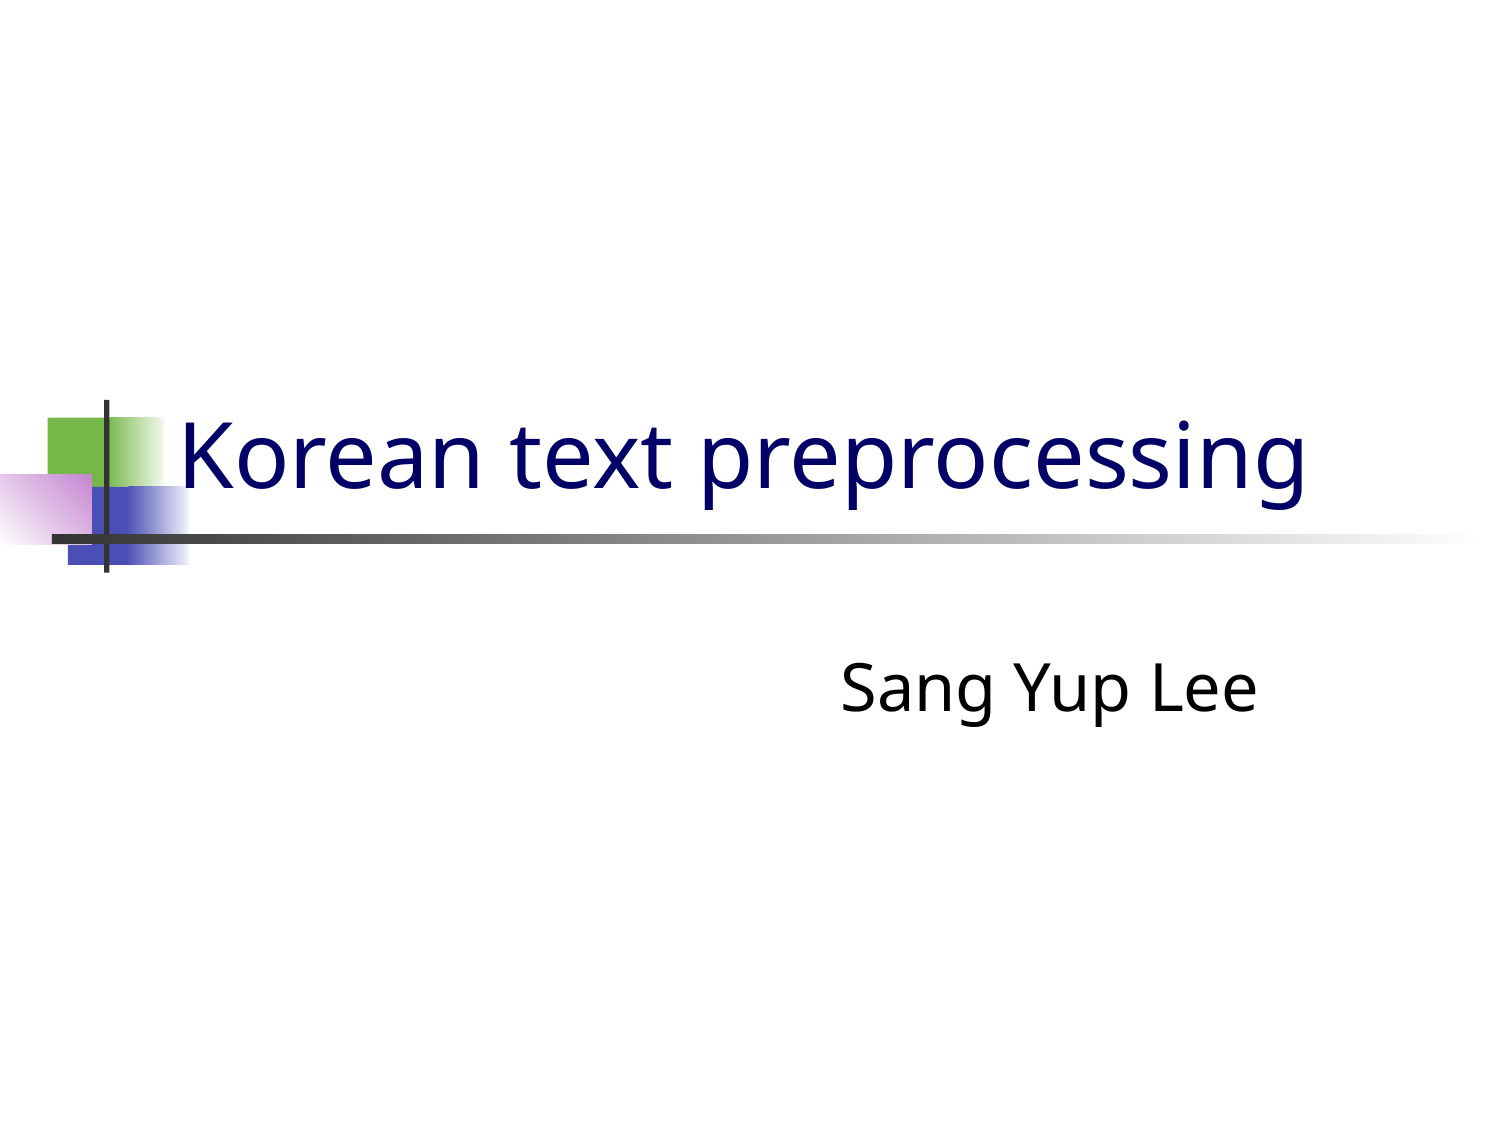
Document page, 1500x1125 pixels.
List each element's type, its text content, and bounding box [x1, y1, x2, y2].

subtitle Sang Yup Lee [162, 637, 1275, 925]
title Korean text preprocessing [162, 275, 1438, 515]
